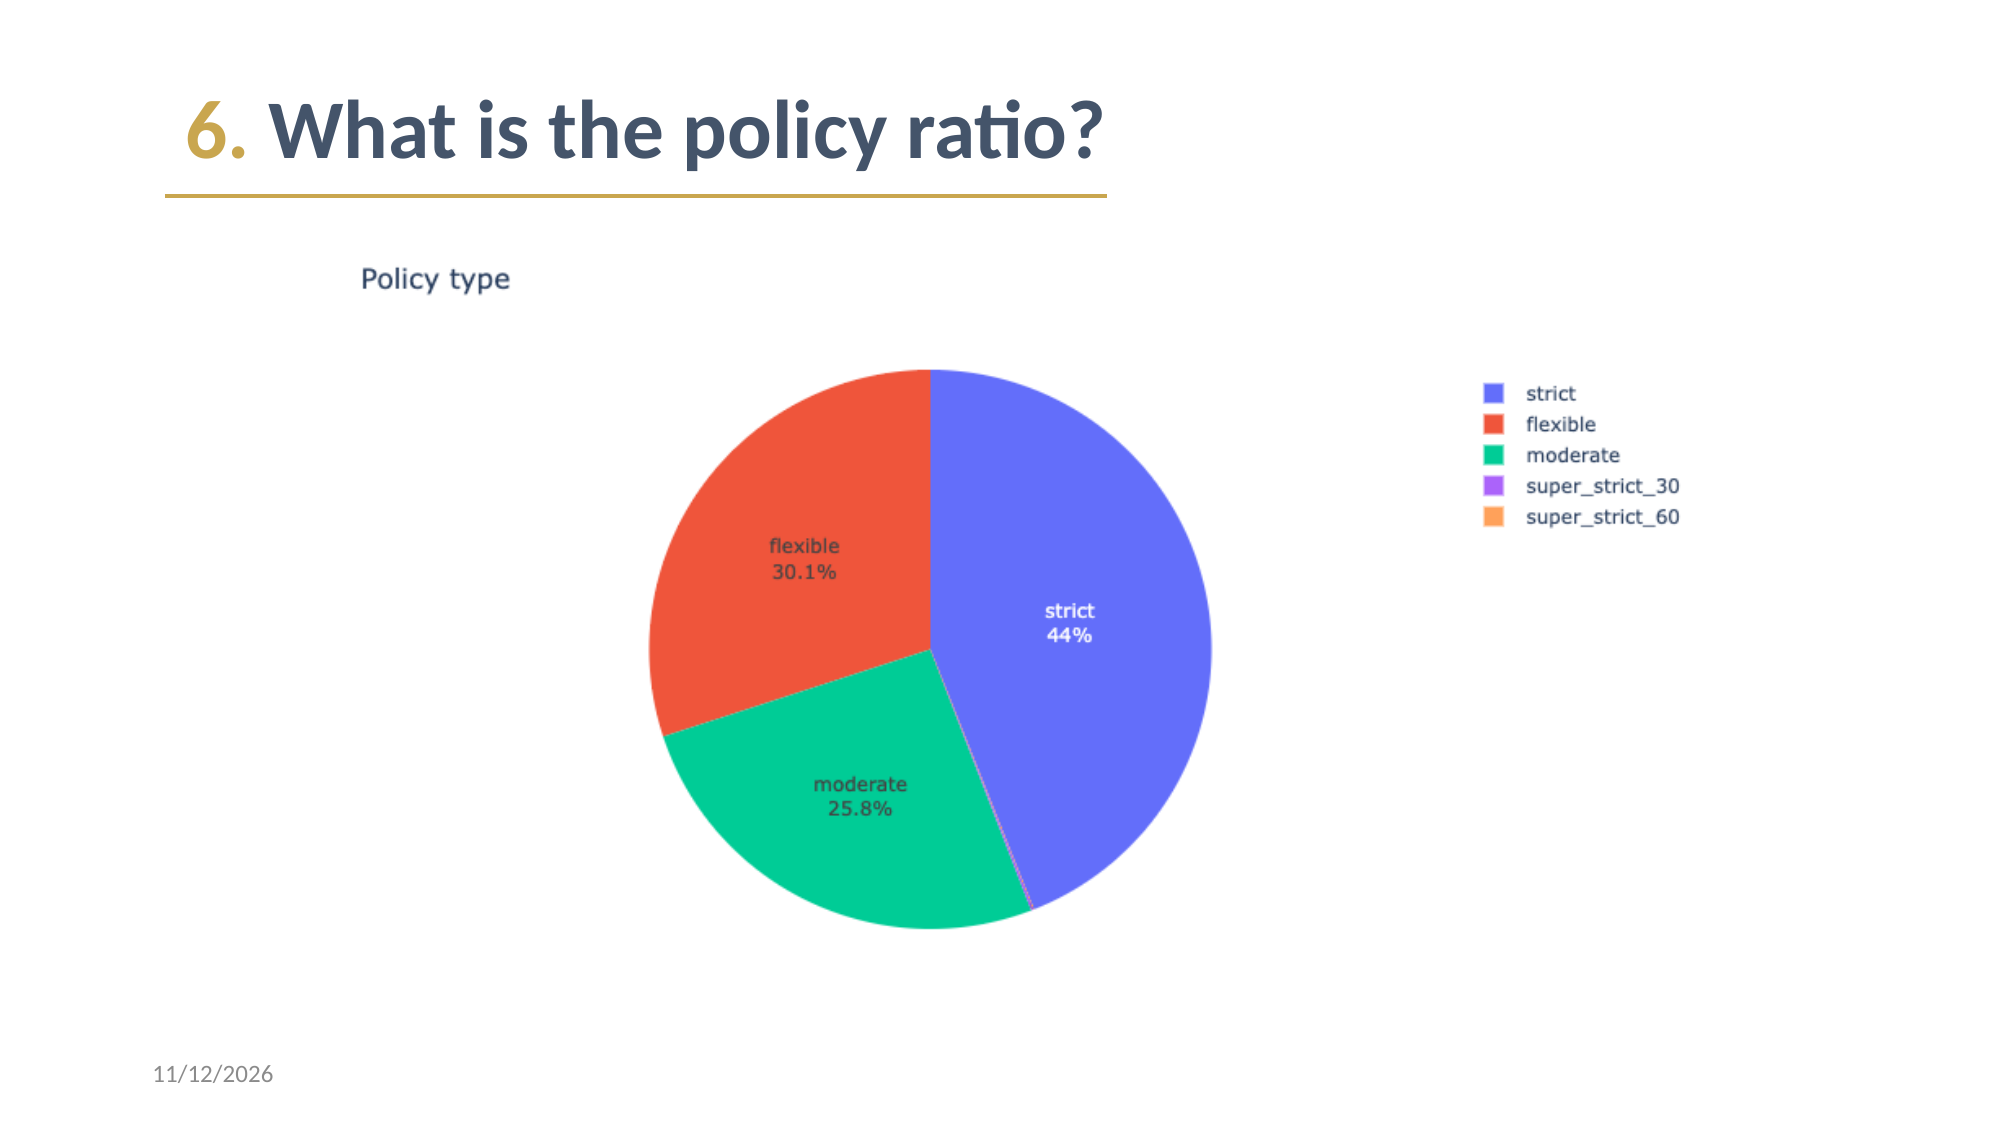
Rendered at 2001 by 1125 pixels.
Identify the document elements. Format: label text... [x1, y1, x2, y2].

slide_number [137, 1042, 588, 1103]
picture [290, 208, 1710, 1059]
text_box 6. What is the policy ratio? [170, 67, 1122, 183]
